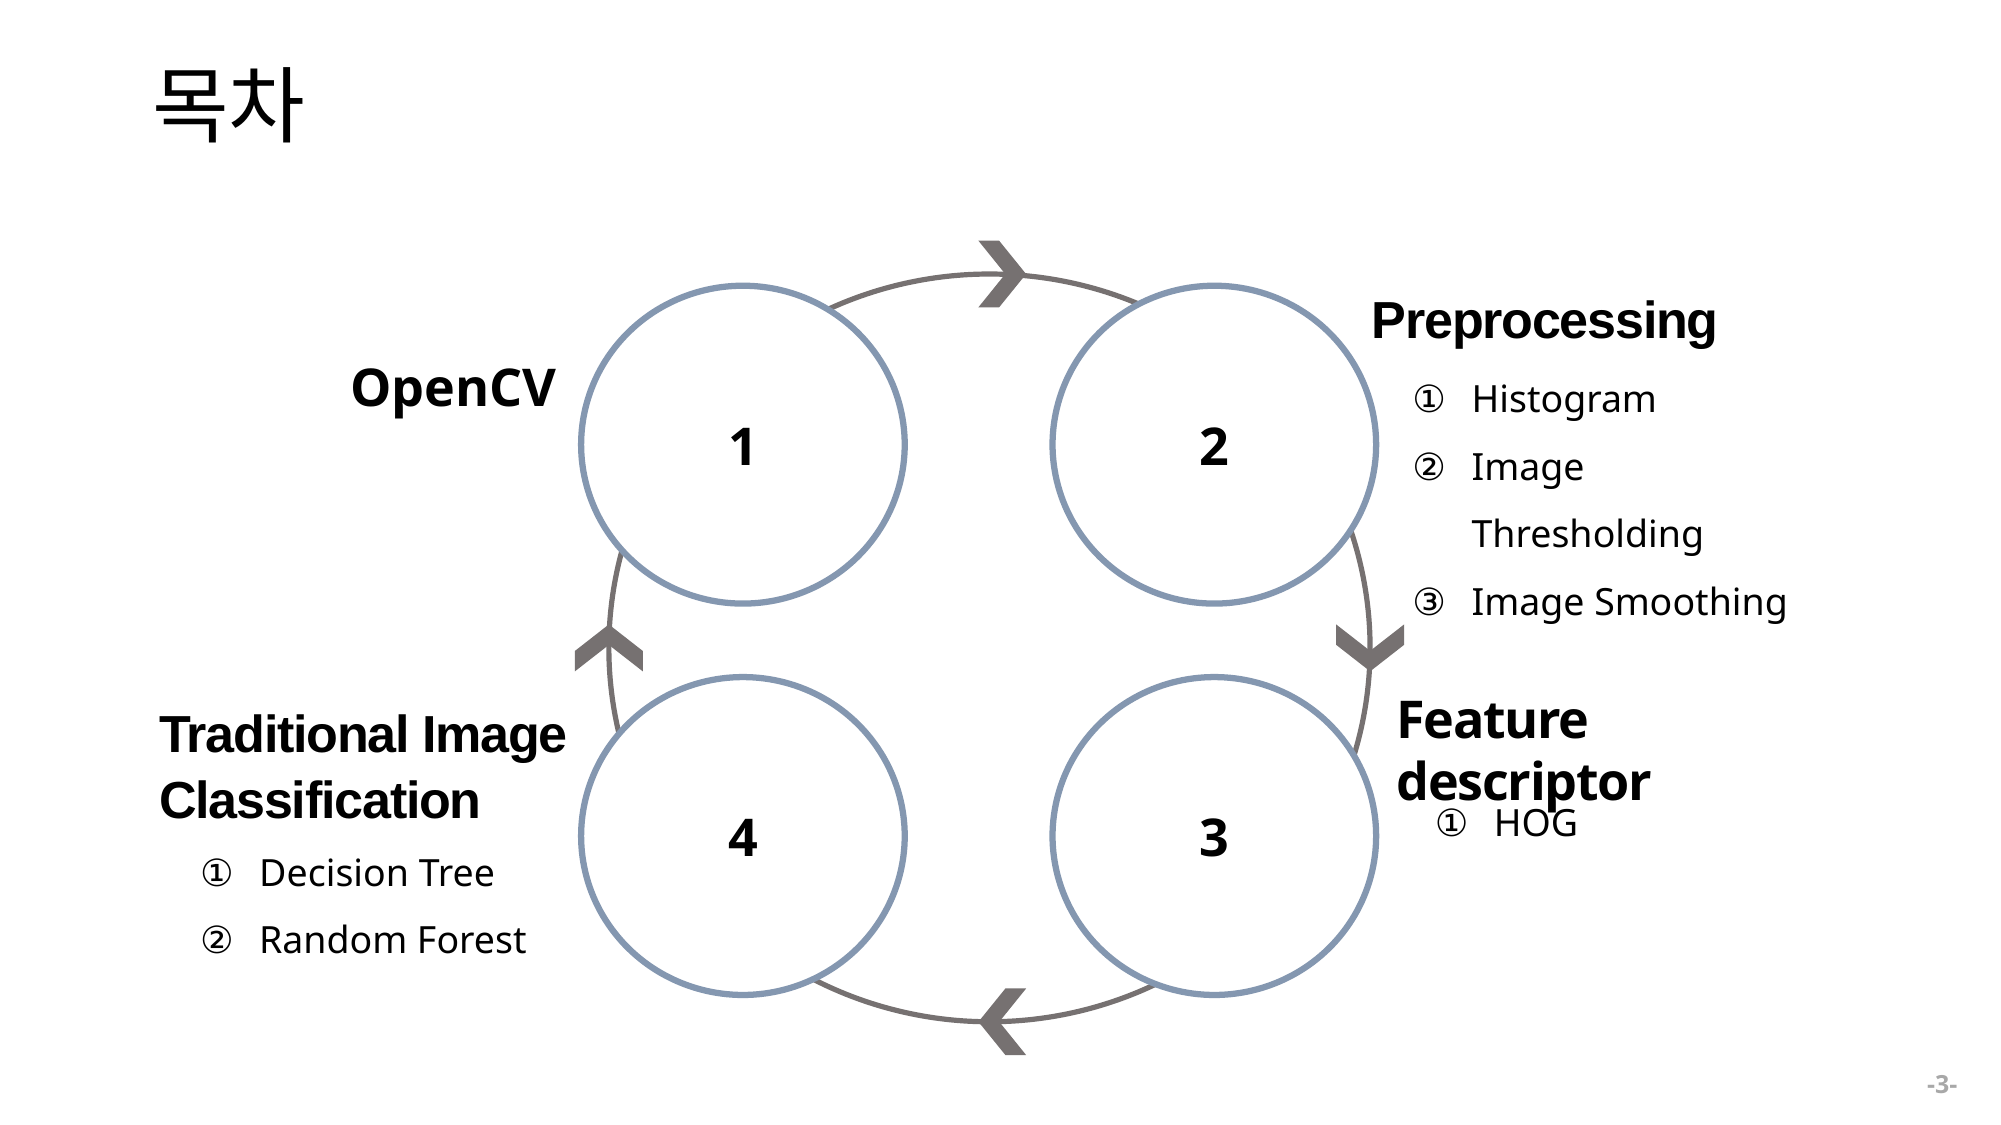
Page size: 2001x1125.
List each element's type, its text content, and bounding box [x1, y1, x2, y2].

text_box 목차 [137, 46, 960, 161]
slide_number 3 [1912, 1055, 2000, 1115]
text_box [159, 240, 1841, 1055]
